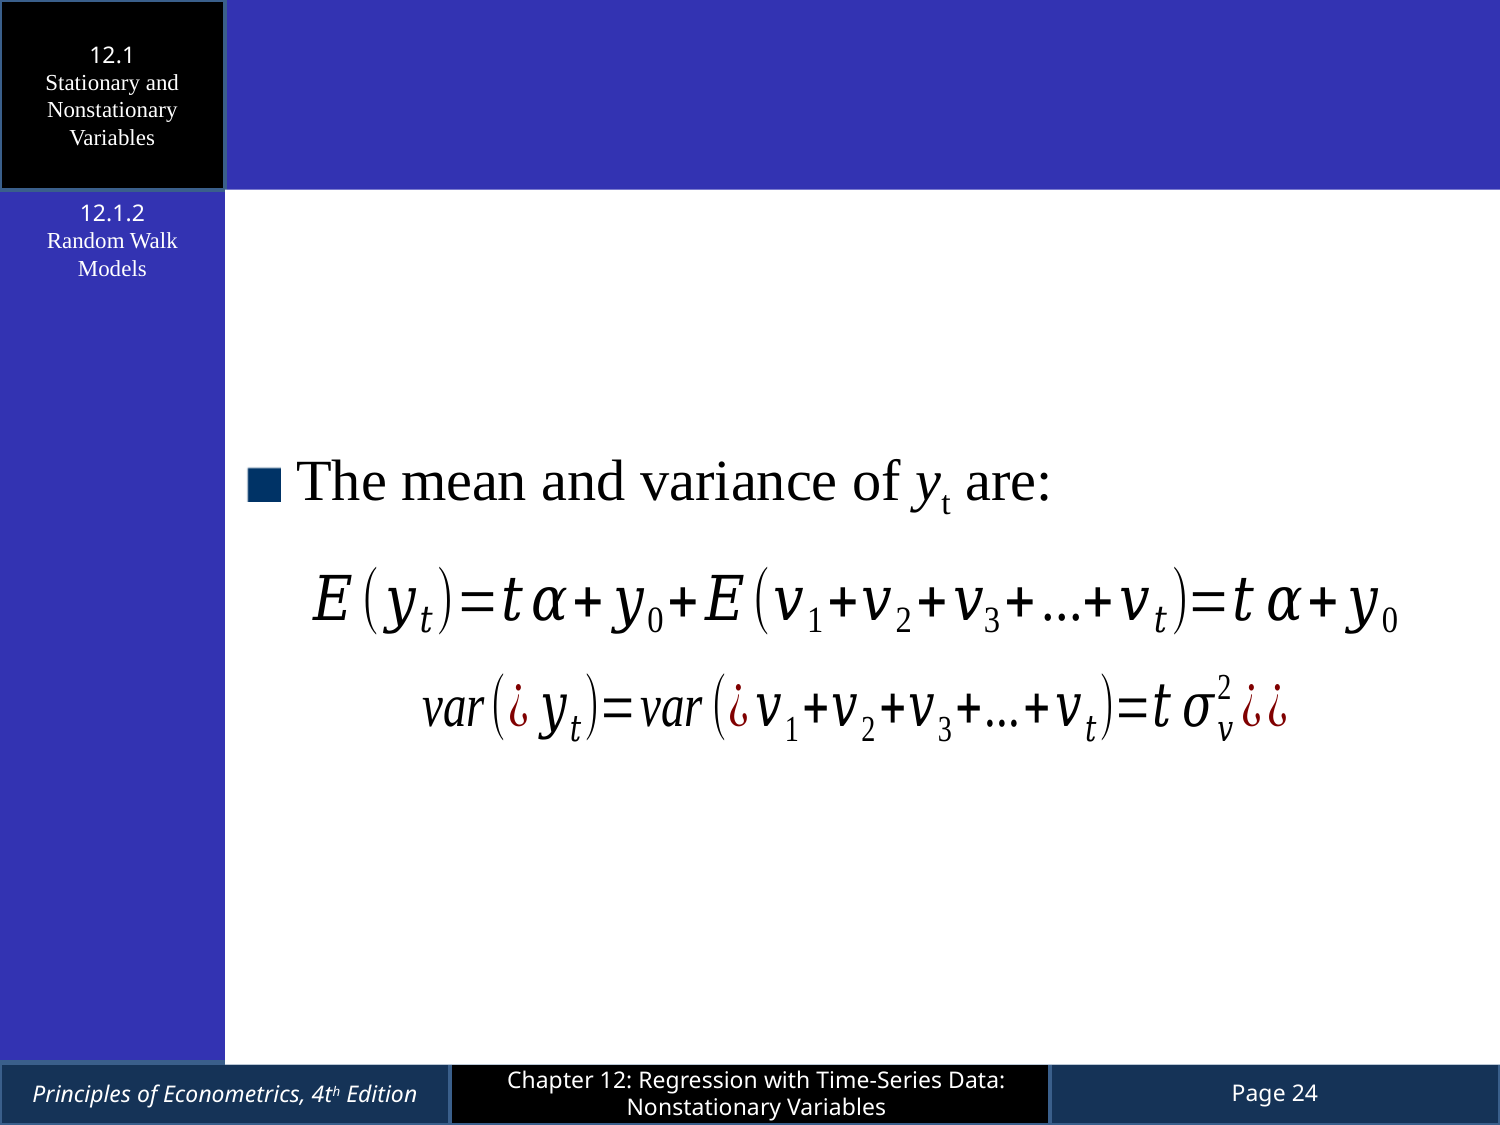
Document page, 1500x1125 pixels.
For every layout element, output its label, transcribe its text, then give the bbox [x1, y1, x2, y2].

picture [240, 460, 281, 502]
text_box 12.1 Stationary and Nonstationary Variables [0, 32, 225, 158]
text_box 12.1.2 Random Walk Models [0, 190, 225, 289]
list The mean and variance of yt are: [225, 189, 1500, 1065]
